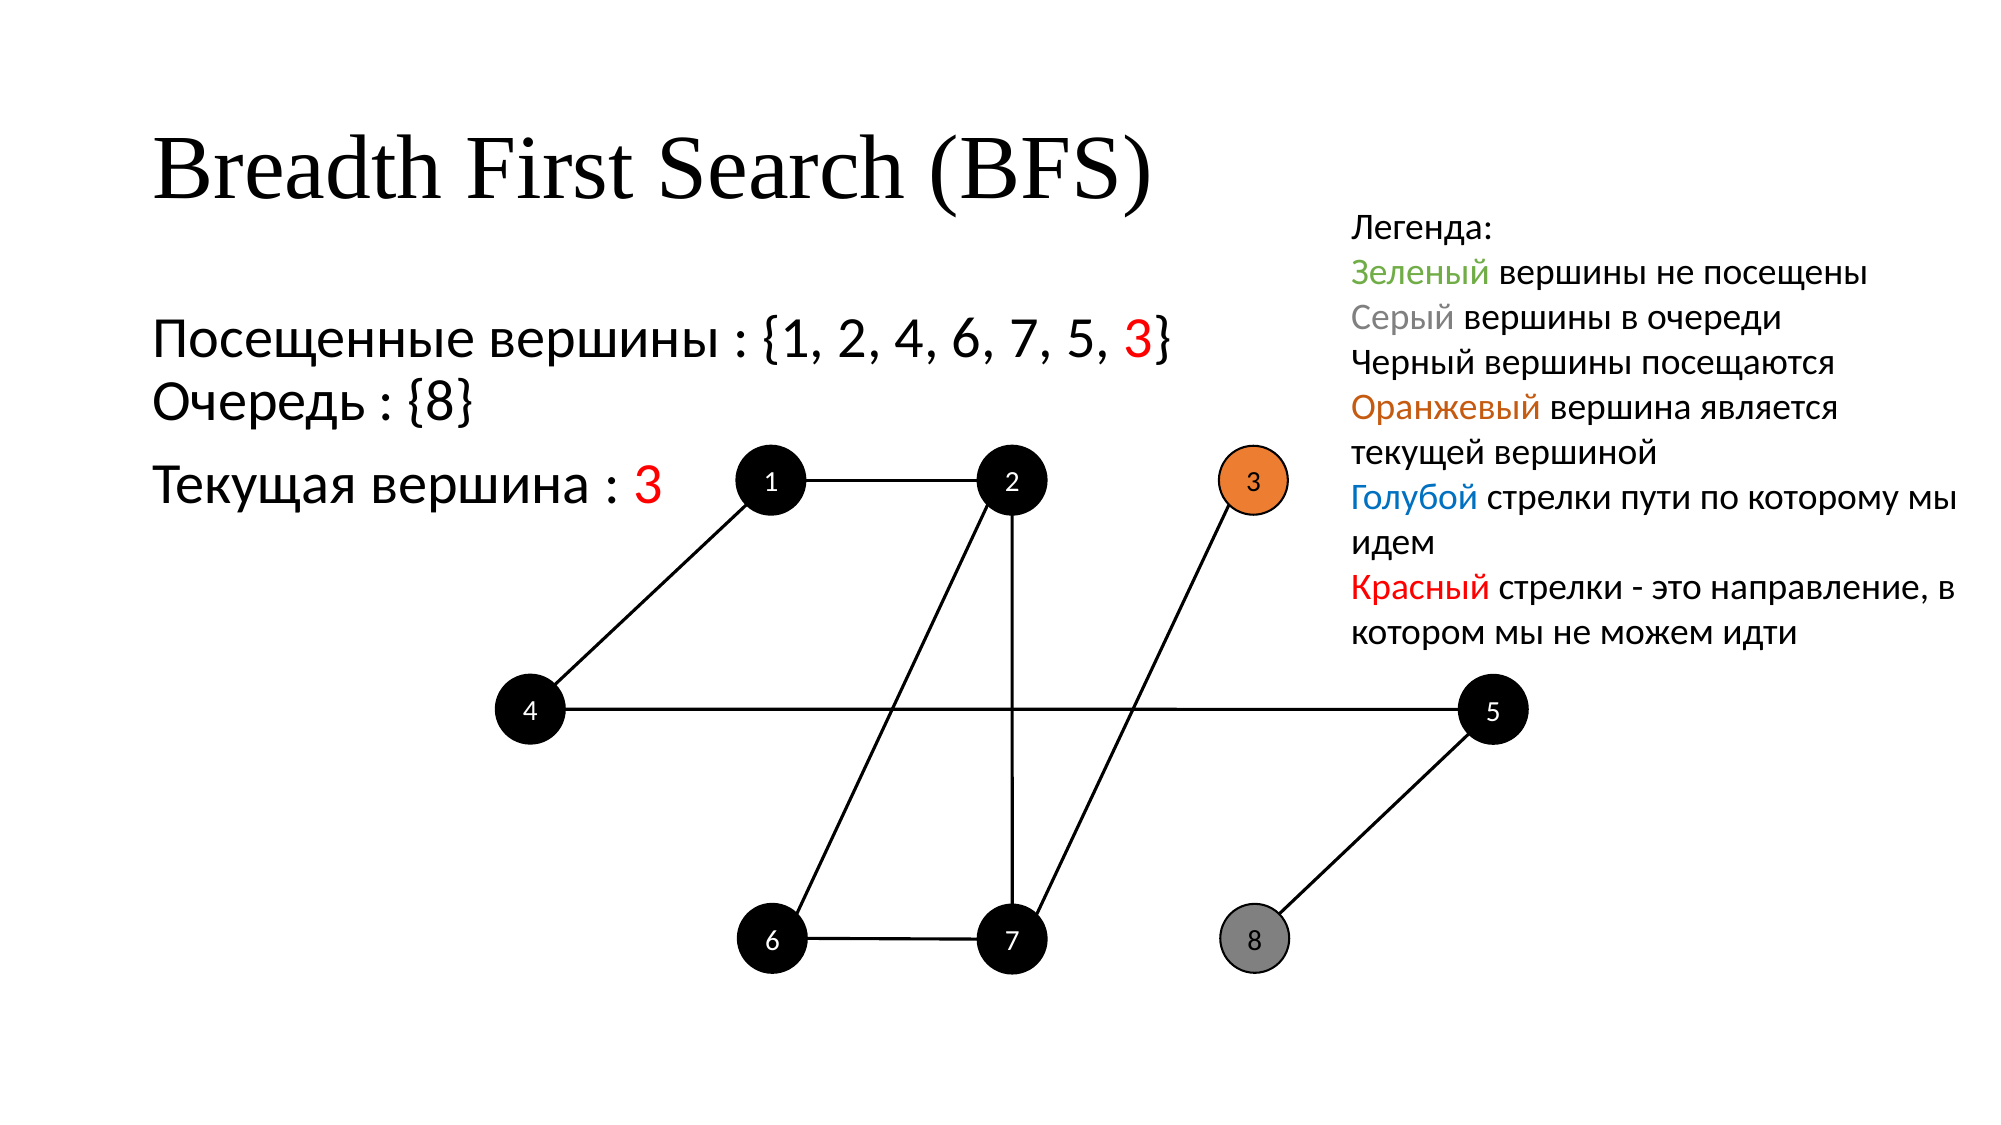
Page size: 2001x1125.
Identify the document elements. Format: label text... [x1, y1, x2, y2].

text_box 3 [1217, 444, 1289, 516]
text_box 2 [976, 444, 1048, 516]
title Breadth First Search (BFS) [137, 59, 1863, 278]
text_box 7 [976, 903, 1048, 975]
text_box Легенда: Зеленый вершины не посещены Серый вершины в очереди Черный вершины посещаются Оранжевый вершина является текущей вершиной Голубой стрелки пути по которому мы идем Красный стрелки - это направление, в котором мы не можем идти [1336, 194, 1978, 660]
list Посещенные вершины : {1, 2, 4, 6, 7, 5, 3} Очередь : {8} Текущая вершина : 3 [137, 299, 1863, 1014]
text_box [796, 504, 988, 914]
text_box 6 [736, 902, 808, 974]
text_box 8 [1219, 902, 1291, 974]
text_box 4 [494, 673, 566, 745]
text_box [554, 504, 747, 685]
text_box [1279, 733, 1469, 914]
text_box 5 [1457, 673, 1529, 745]
text_box 1 [735, 444, 807, 516]
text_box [1036, 504, 1229, 915]
